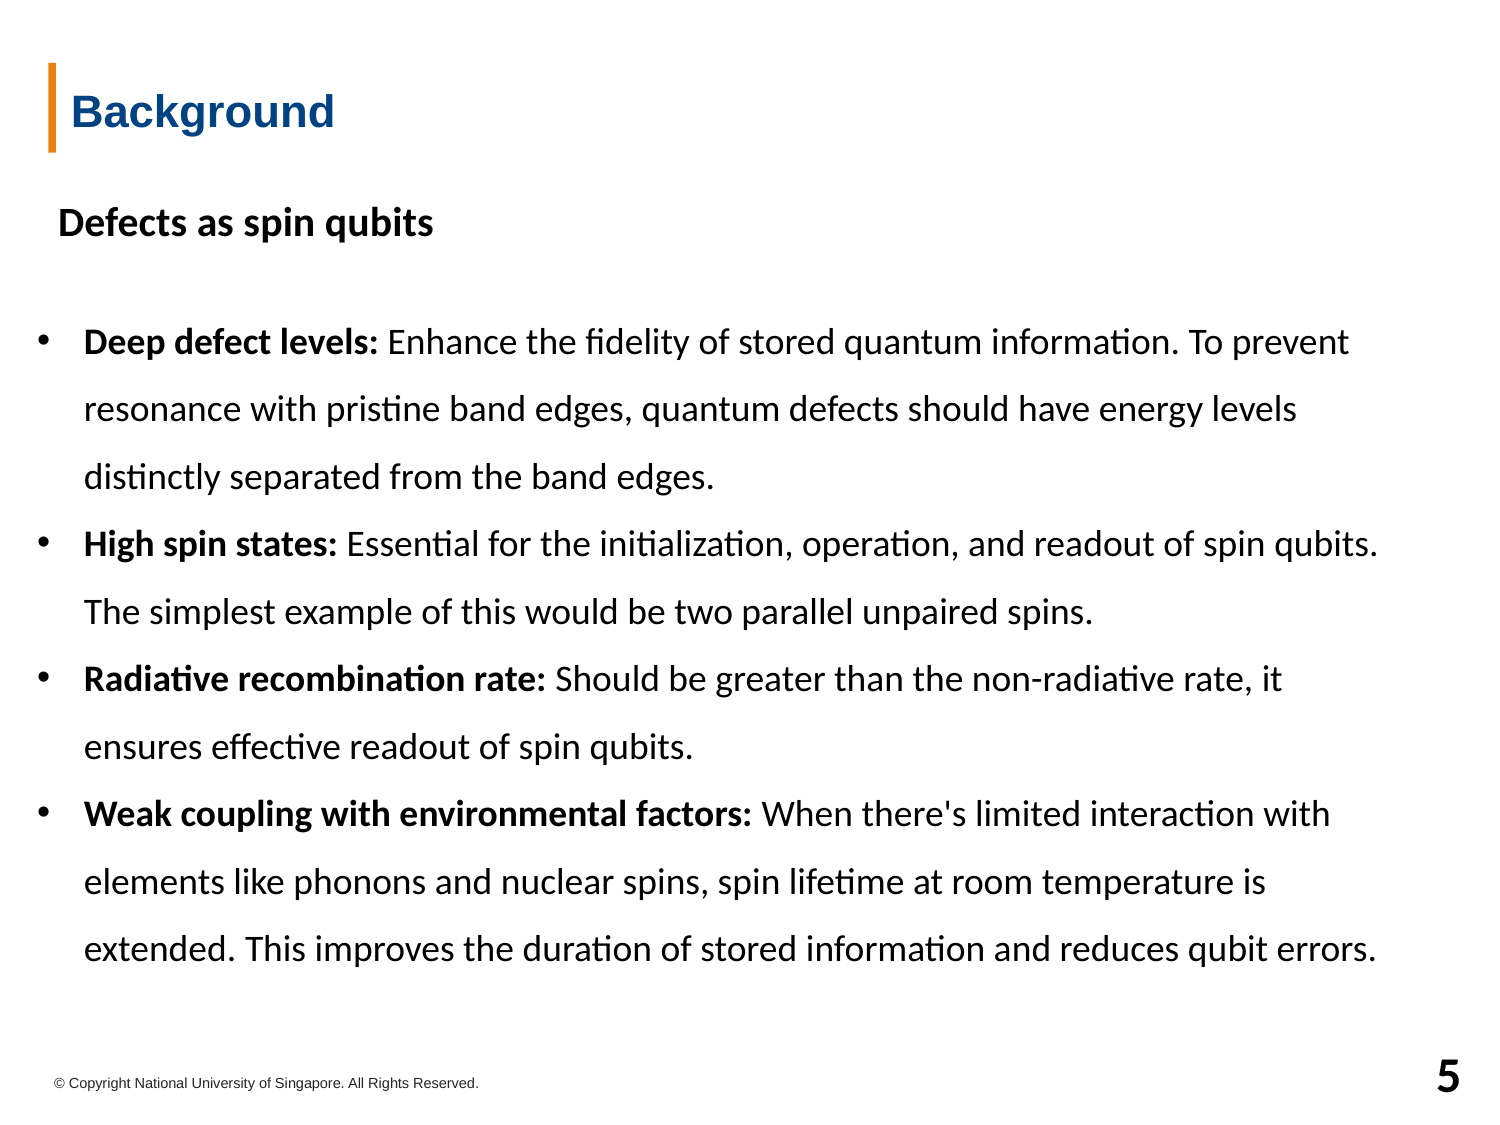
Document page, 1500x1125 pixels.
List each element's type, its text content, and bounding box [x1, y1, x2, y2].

title Background [55, 60, 370, 165]
text_box Defects as spin qubits [33, 187, 587, 252]
text_box [47, 62, 57, 154]
slide_number 4 [1139, 1035, 1477, 1096]
text_box Deep defect levels: Enhance the fidelity of stored quantum information. To prevent resonance with pristine band edges, quantum defects should have energy levels distinctly separated from the band edges. High spin states: Essential for the initialization, operation, and readout of spin qubits. The simplest example of this would be two parallel unpaired spins. Radiative recombination rate: Should be greater than the non-radiative rate, it ensures effective readout of spin qubits. Weak coupling with environmental factors: When there's limited interaction with elements like phonons and nuclear spins, spin lifetime at room temperature is extended. This improves the duration of stored information and reduces qubit errors. [22, 286, 1401, 977]
